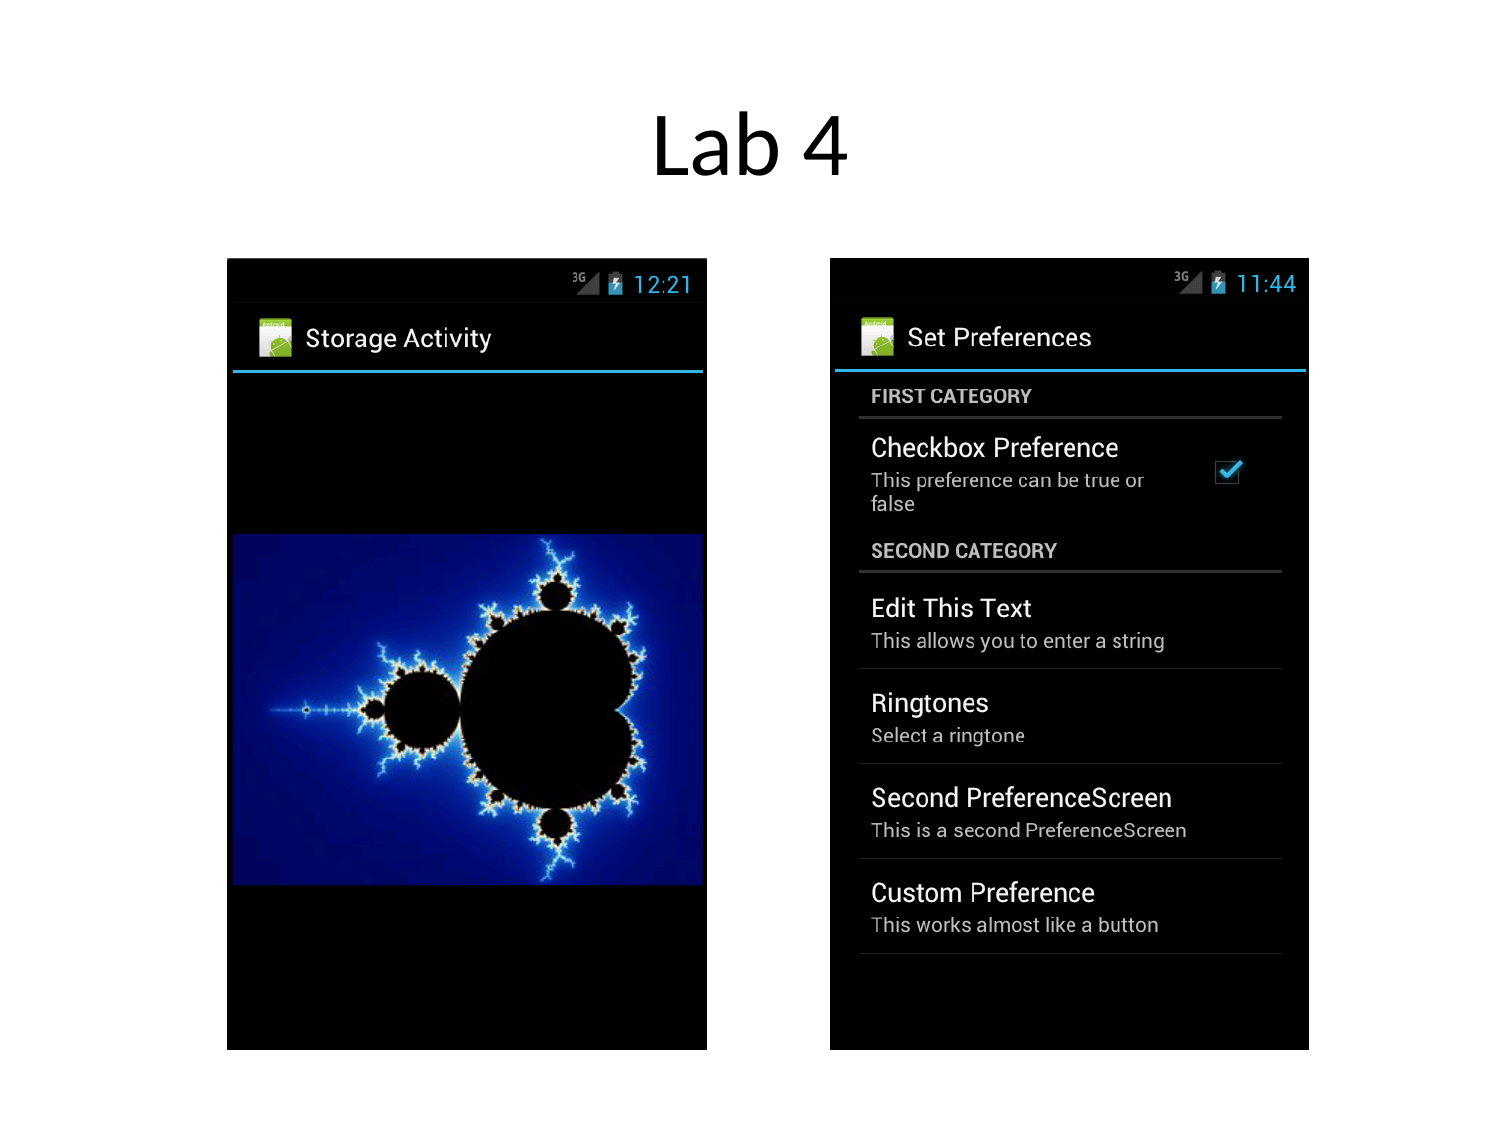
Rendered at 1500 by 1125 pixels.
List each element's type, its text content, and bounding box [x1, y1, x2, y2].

title Lab 4 [75, 45, 1425, 233]
picture [227, 258, 707, 1050]
picture [830, 258, 1309, 1050]
